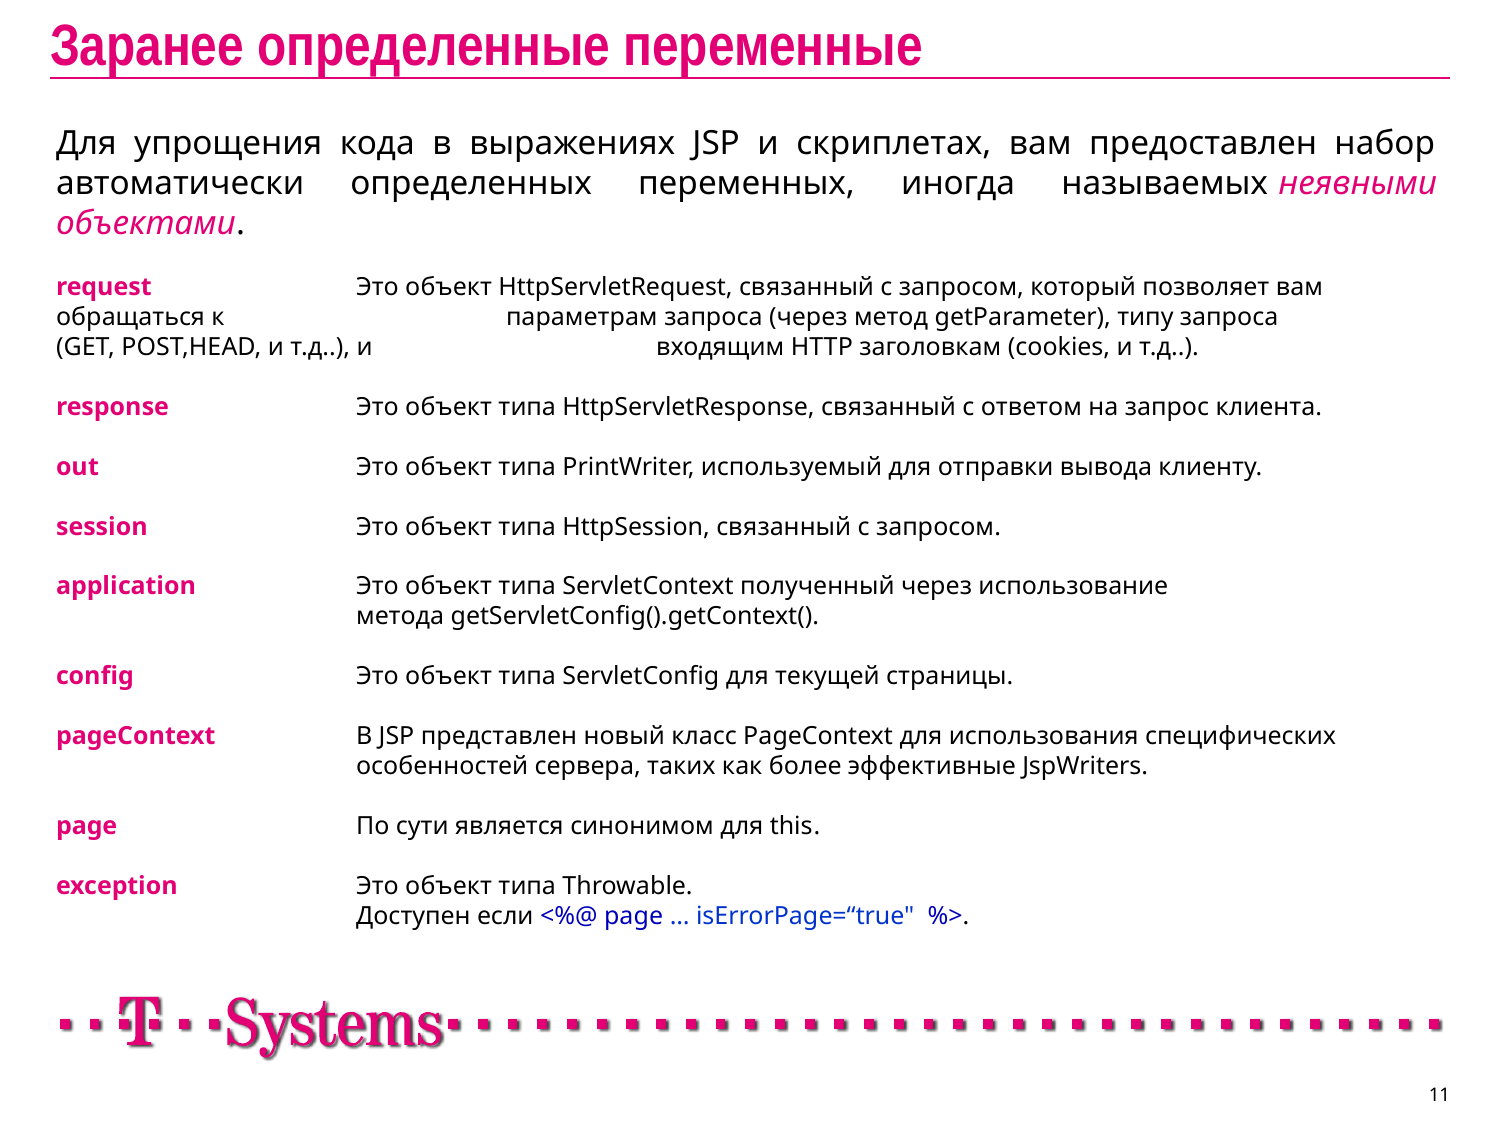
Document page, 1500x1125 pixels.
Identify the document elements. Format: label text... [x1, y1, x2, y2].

title Заранее определенные переменные [50, 14, 1450, 91]
slide_number 11 [1361, 1082, 1451, 1107]
text_box Для упрощения кода в выражениях JSP и скриплетах, вам предоставлен набор автоматически определенных переменных, иногда называемых неявными объектами. request Это объект HttpServletRequest, связанный с запросом, который позволяет вам обращаться к параметрам запроса (через метод getParameter), типу запроса (GET, POST,HEAD, и т.д..), и входящим HTTP заголовкам (cookies, и т.д..). response Это объект типа HttpServletResponse, связанный с ответом на запрос клиента. out Это объект типа PrintWriter, используемый для отправки вывода клиенту. session Это объект типа HttpSession, связанный с запросом. application Это объект типа ServletContext полученный через использование метода getServletConfig().getContext(). config Это объект типа ServletConfig для текущей страницы. pageContext В JSP представлен новый класс PageContext для использования специфических особенностей сервера, таких как более эффективные JspWriters. page По сути является синонимом для this. exception Это объект типа Throwable. Доступен если <%@ page … isErrorPage=“true" %>. [41, 113, 1452, 967]
